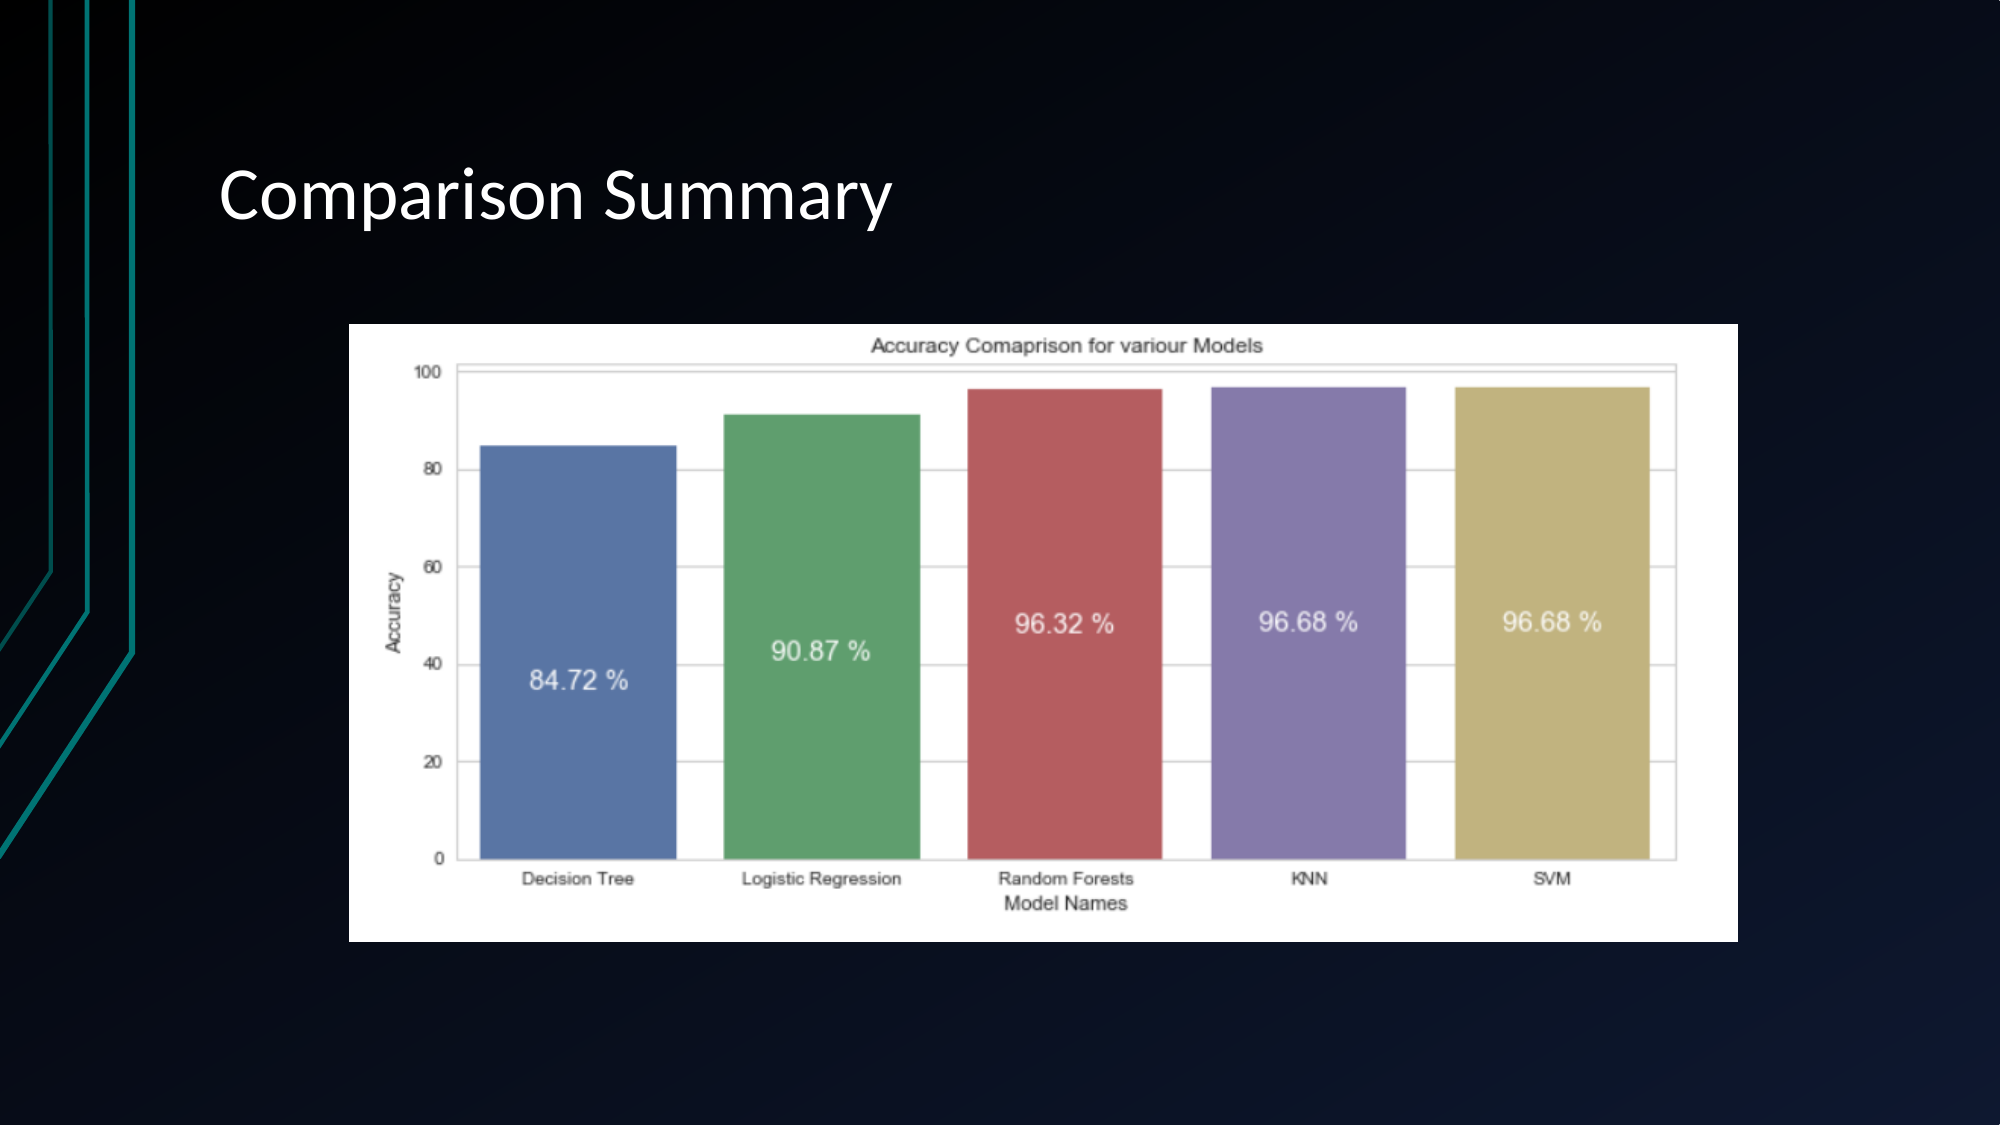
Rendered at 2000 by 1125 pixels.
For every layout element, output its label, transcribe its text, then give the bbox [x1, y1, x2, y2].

title Comparison Summary [199, 45, 1900, 246]
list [349, 324, 1738, 942]
